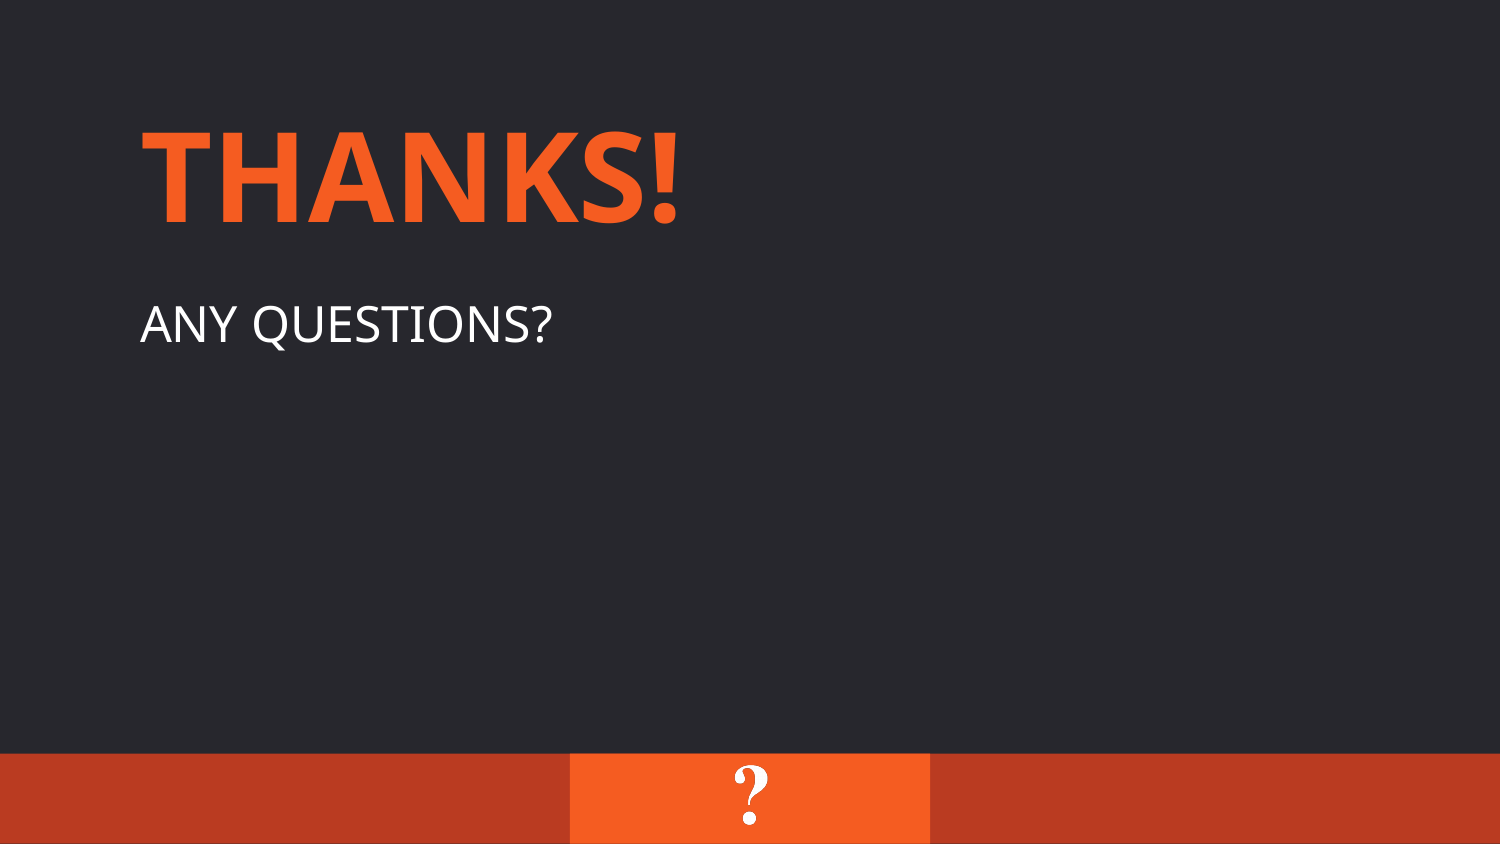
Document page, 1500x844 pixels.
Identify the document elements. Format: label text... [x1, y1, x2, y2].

title THANKS! [125, 72, 843, 263]
picture [721, 764, 781, 825]
subtitle ANY QUESTIONS? [125, 268, 843, 786]
